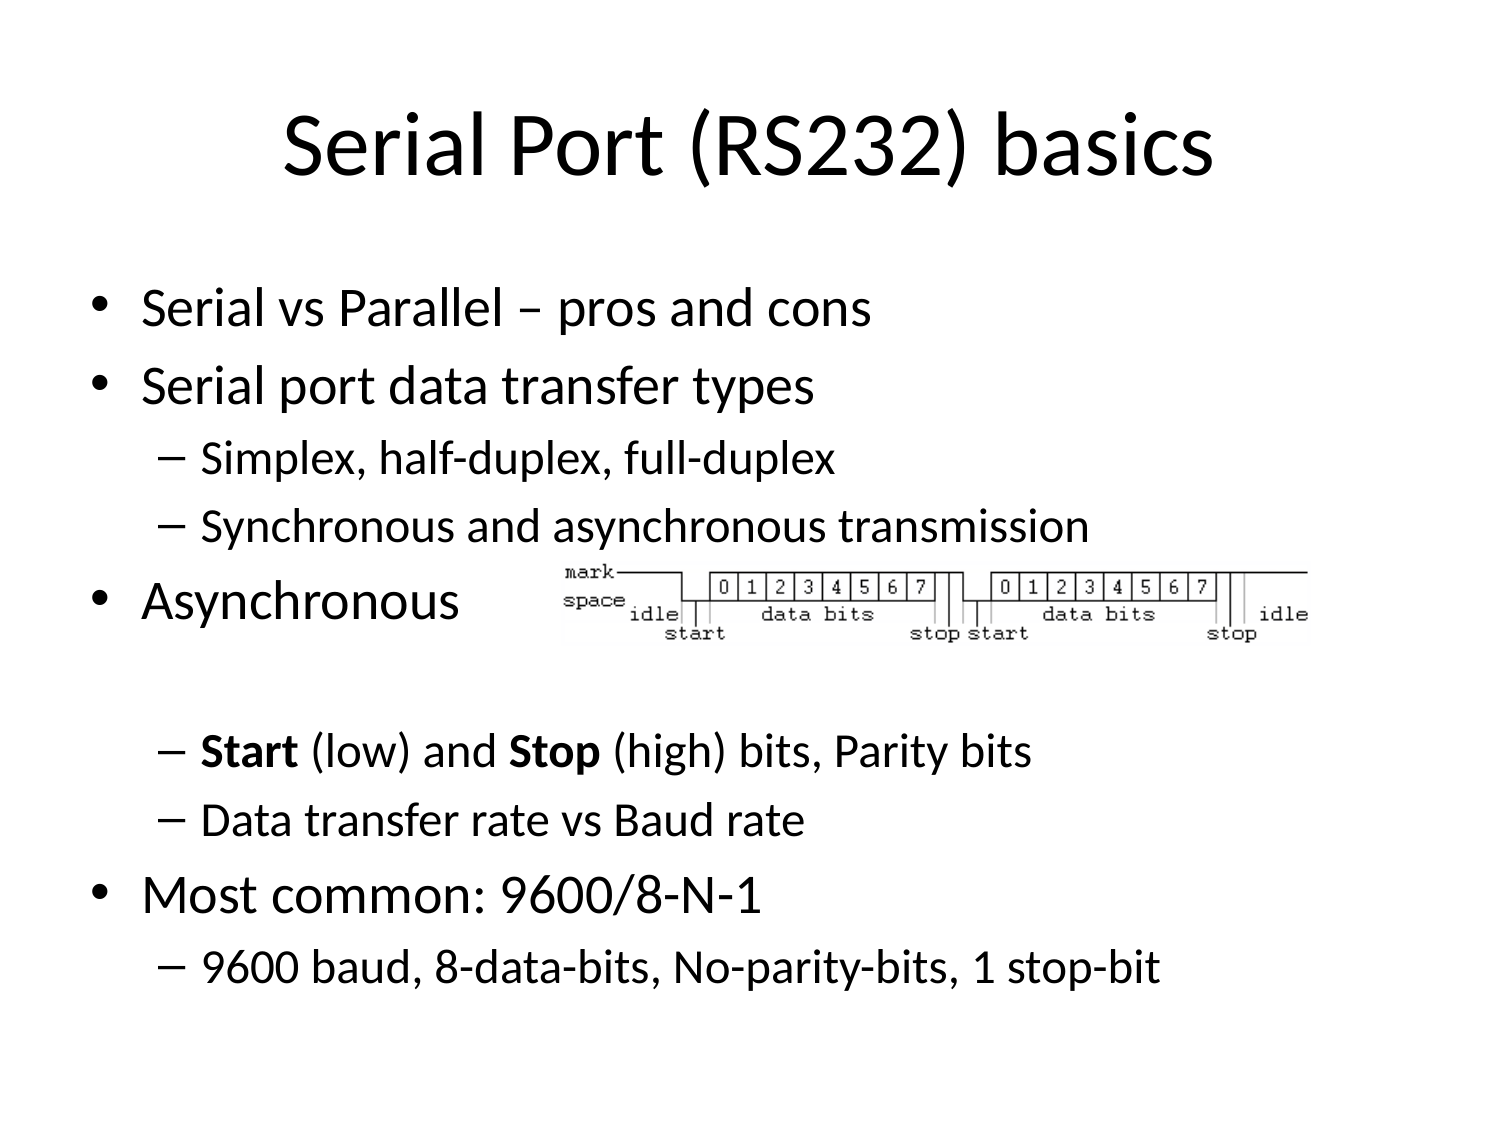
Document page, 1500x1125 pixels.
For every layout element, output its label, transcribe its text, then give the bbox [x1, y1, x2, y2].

title Serial Port (RS232) basics [75, 45, 1425, 233]
list Serial vs Parallel – pros and cons Serial port data transfer types Simplex, half-duplex, full-duplex Synchronous and asynchronous transmission Asynchronous Start (low) and Stop (high) bits, Parity bits Data transfer rate vs Baud rate Most common: 9600/8-N-1 9600 baud, 8-data-bits, No-parity-bits, 1 stop-bit [75, 262, 1425, 1005]
picture [560, 561, 1312, 647]
